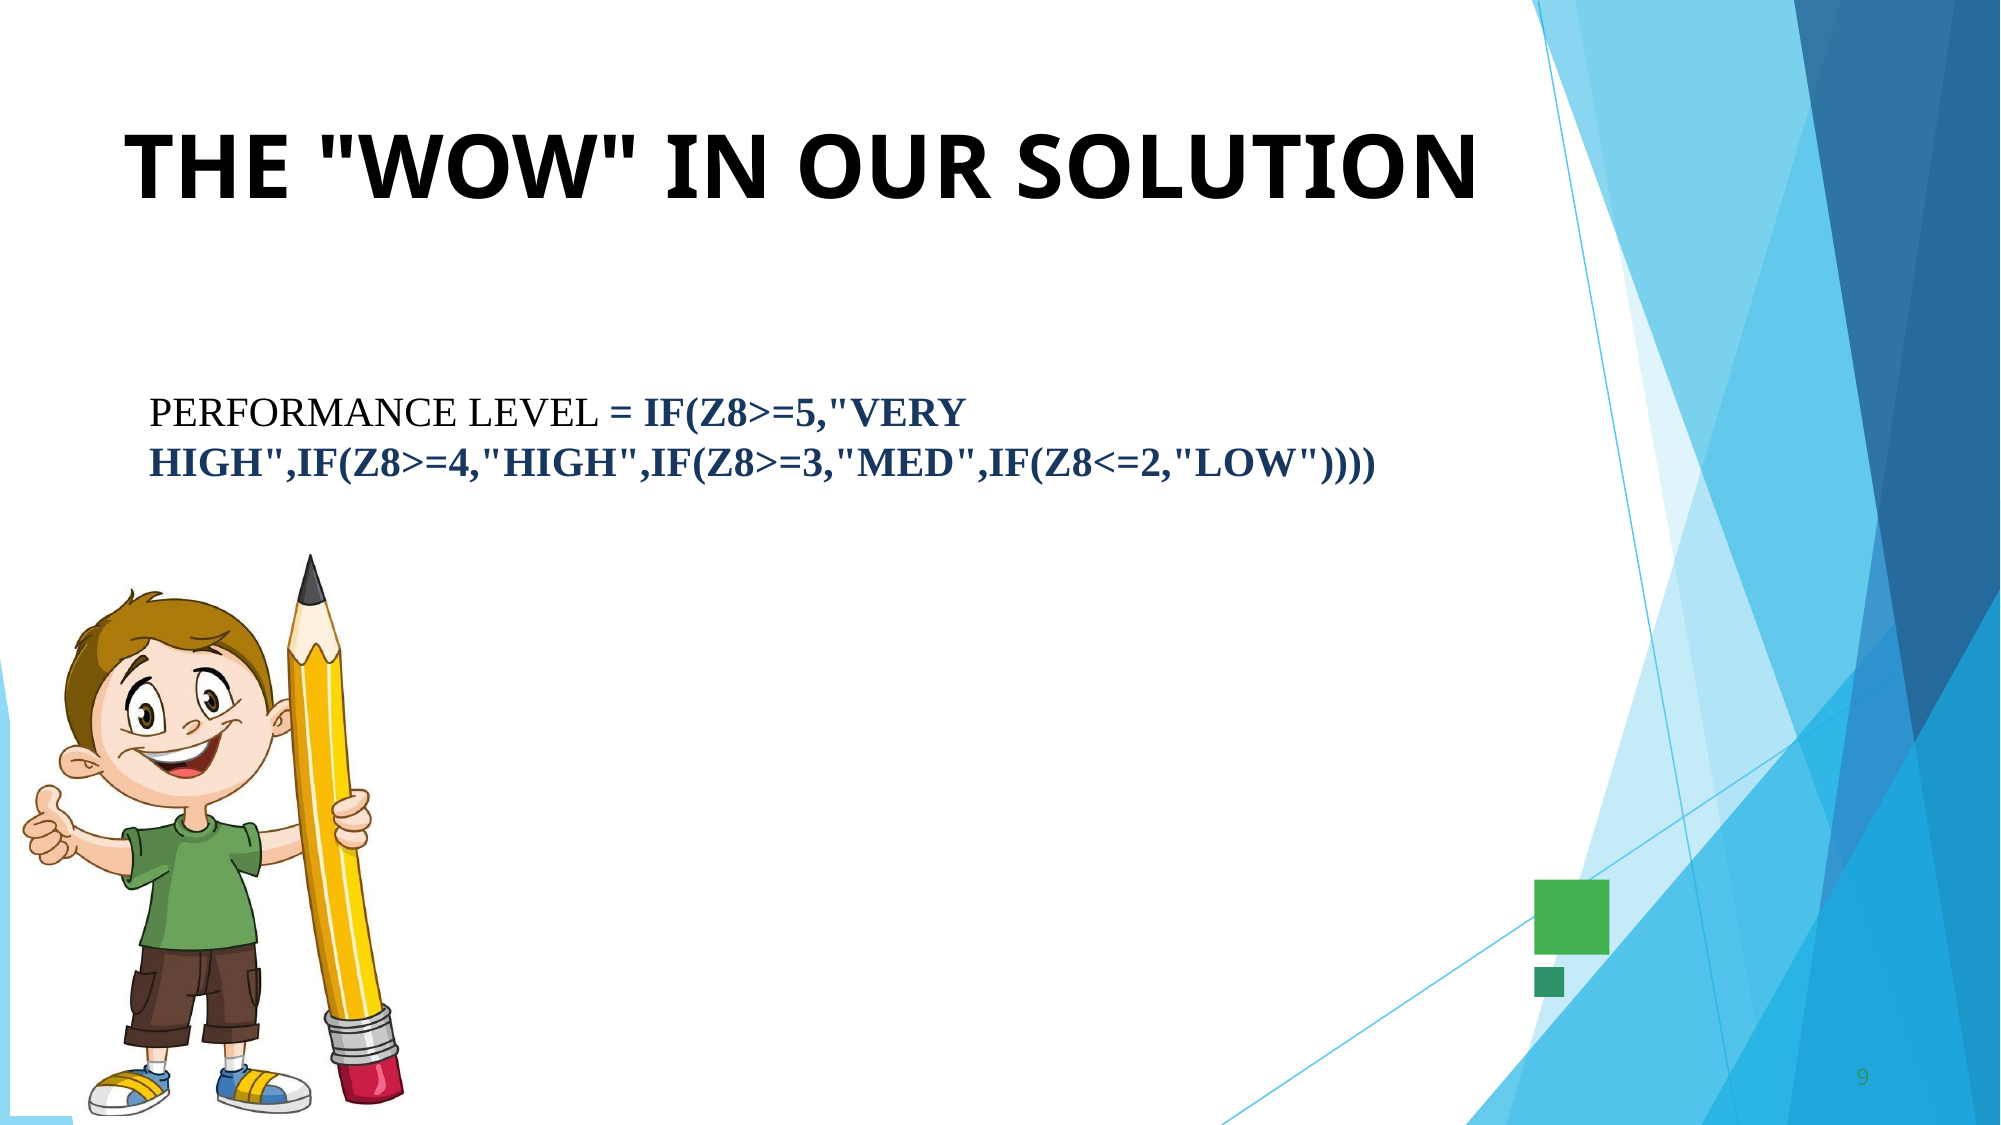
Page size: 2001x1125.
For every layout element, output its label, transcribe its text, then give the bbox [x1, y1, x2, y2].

text_box [1534, 967, 1565, 997]
picture [10, 554, 416, 1116]
text_box 9 [1849, 1061, 1888, 1095]
title THE "WOW" IN OUR SOLUTION [121, 107, 1513, 298]
text_box [1534, 879, 1610, 955]
text_box PERFORMANCE LEVEL = IF(Z8>=5,"VERY HIGH",IF(Z8>=4,"HIGH",IF(Z8>=3,"MED",IF(Z8<=2,"LOW")))) [134, 307, 1535, 493]
